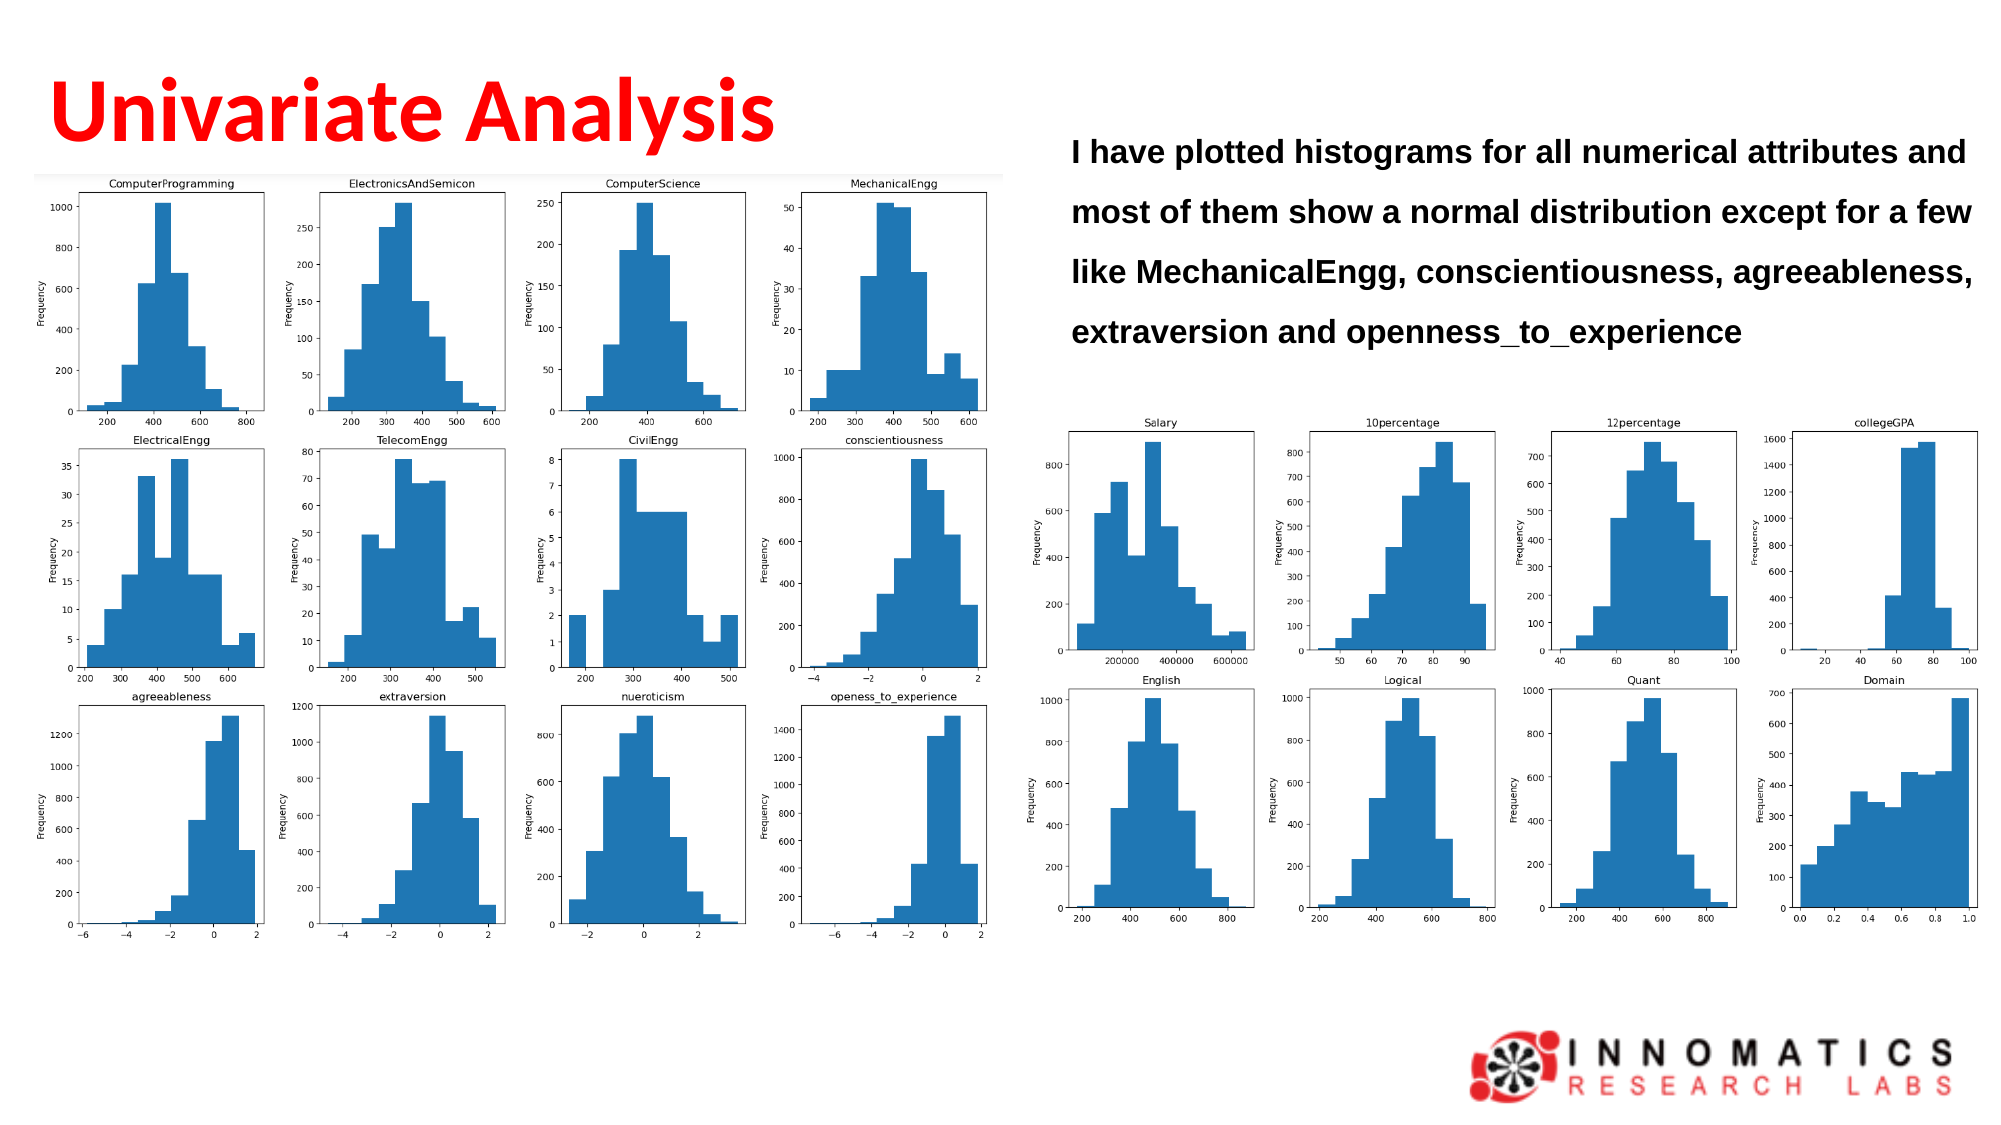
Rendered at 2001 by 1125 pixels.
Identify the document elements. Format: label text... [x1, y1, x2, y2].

picture [33, 174, 1003, 950]
title Univariate Analysis [34, 3, 1760, 221]
picture [1016, 415, 1986, 928]
picture [1445, 1014, 1975, 1125]
list I have plotted histograms for all numerical attributes and most of them show a normal distribution except for a few like MechanicalEngg, conscientiousness, agreeableness, extraversion and openness_to_experience [1032, 103, 2000, 307]
